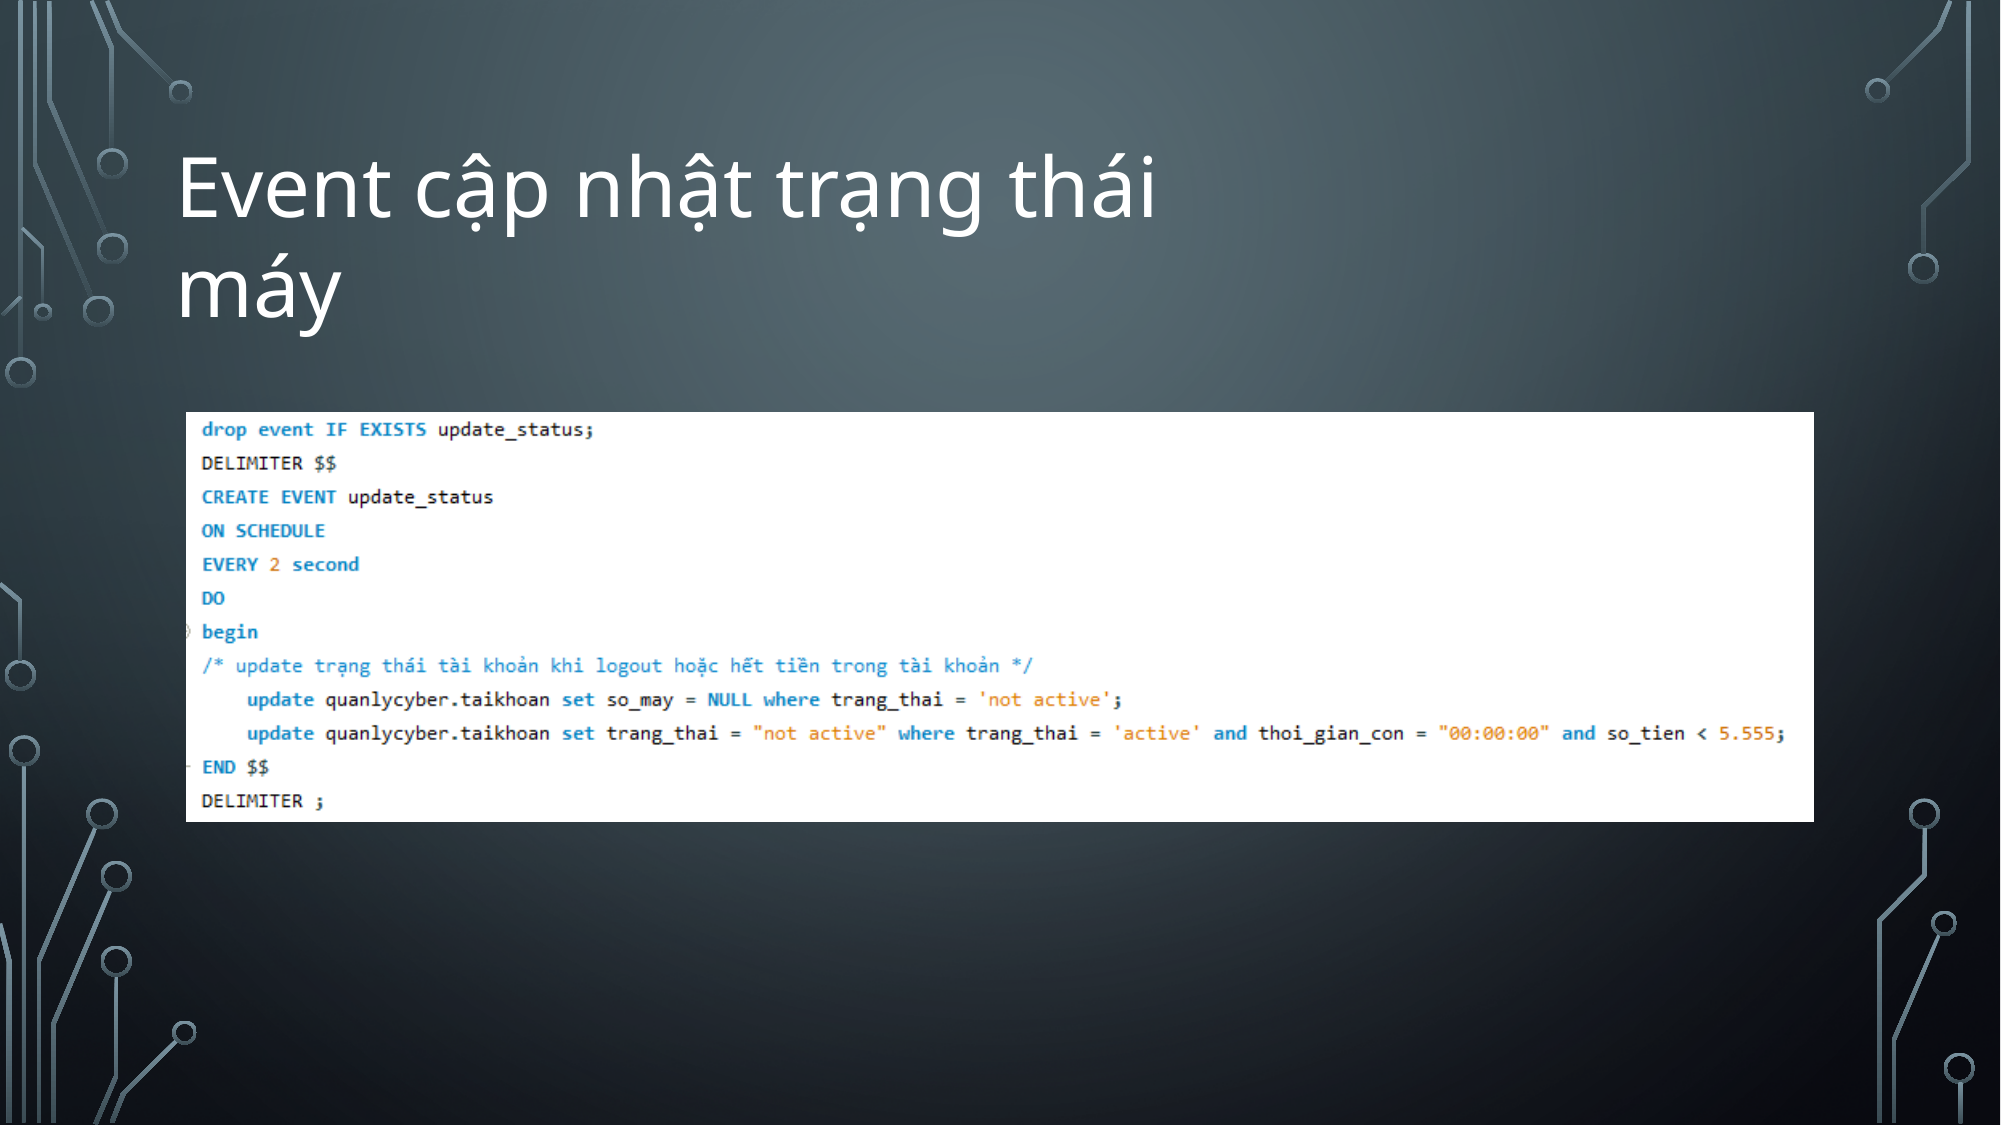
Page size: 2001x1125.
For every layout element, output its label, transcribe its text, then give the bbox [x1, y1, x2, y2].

picture [186, 411, 1814, 822]
text_box Event cập nhật trạng thái máy [160, 127, 1362, 342]
